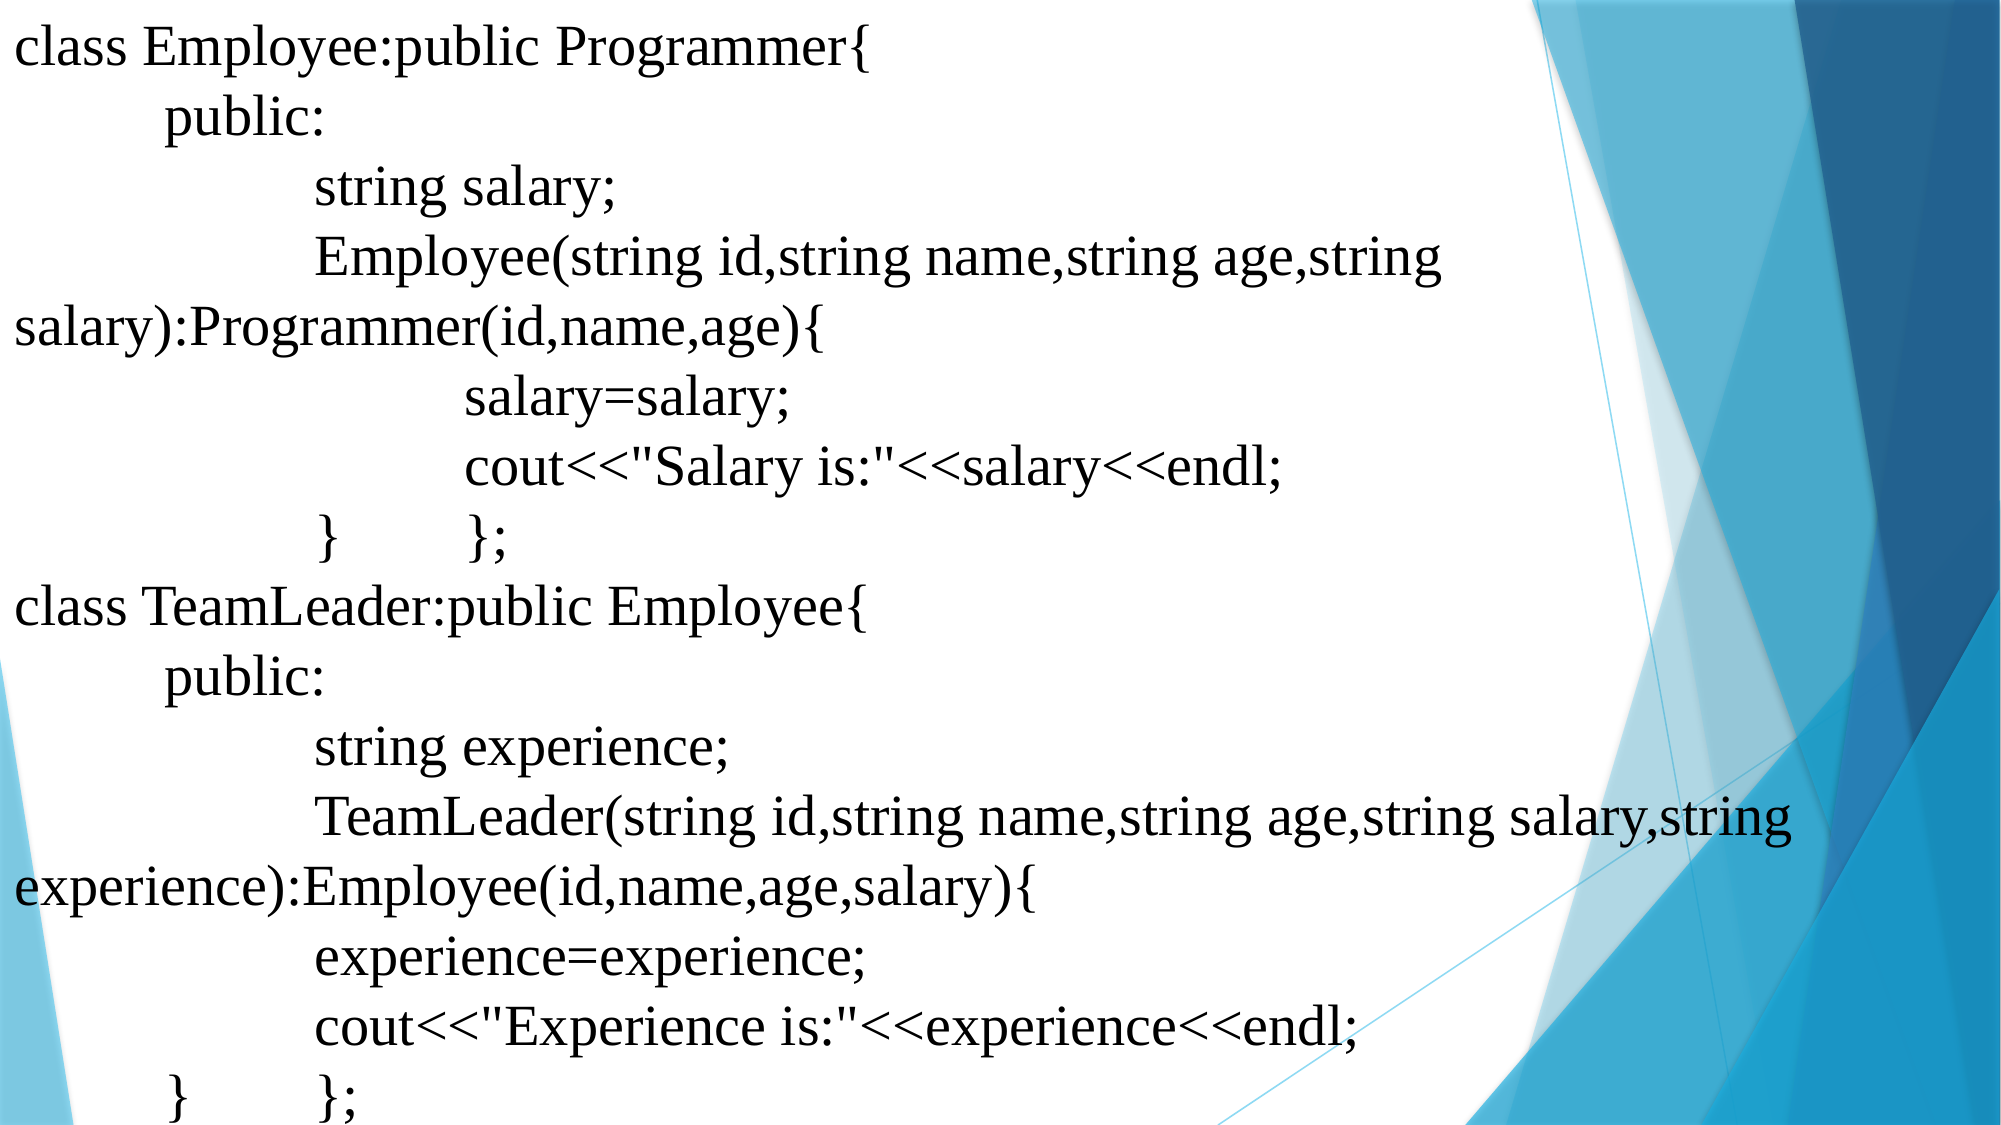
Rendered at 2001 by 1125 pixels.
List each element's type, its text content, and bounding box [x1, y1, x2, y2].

text_box class Employee:public Programmer{ public: string salary; Employee(string id,string name,string age,string salary):Programmer(id,name,age){ salary=salary; cout<<"Salary is:"<<salary<<endl; } }; class TeamLeader:public Employee{ public: string experience; TeamLeader(string id,string name,string age,string salary,string experience):Employee(id,name,age,salary){ experience=experience; cout<<"Experience is:"<<experience<<endl; } }; [0, 0, 2000, 1125]
